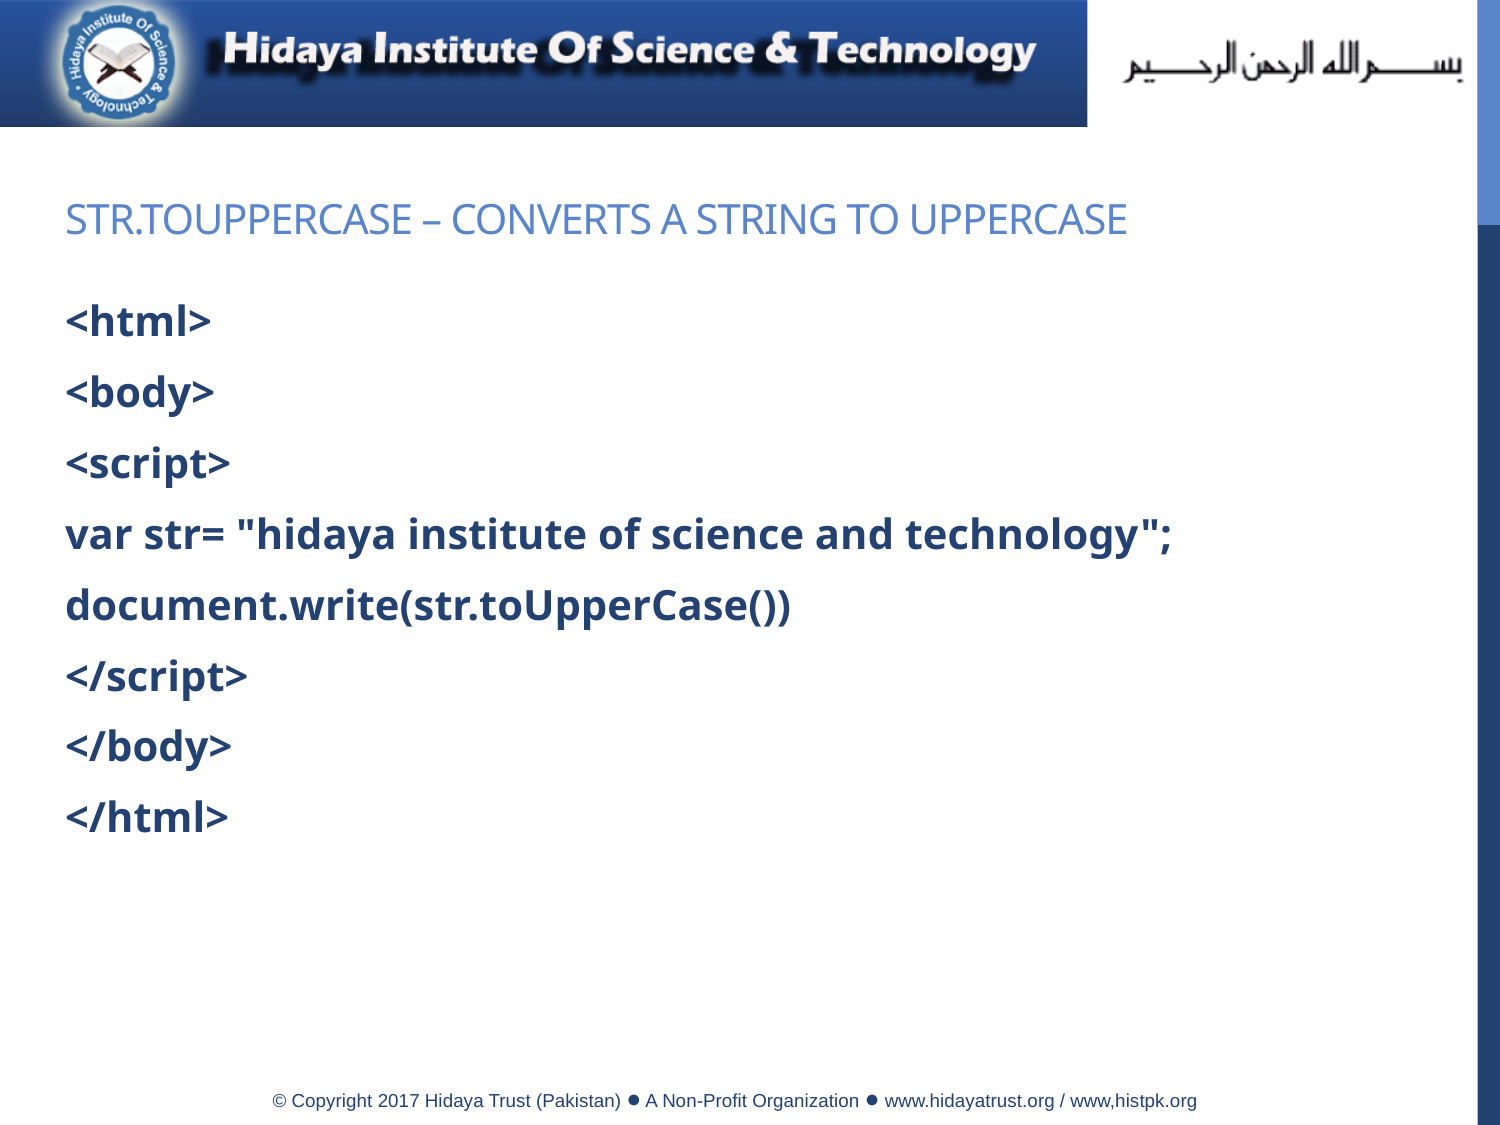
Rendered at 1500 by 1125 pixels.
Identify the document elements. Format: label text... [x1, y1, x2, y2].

picture [1112, 37, 1467, 88]
picture [0, 0, 1088, 127]
title str.toUpperCase – converts a string to uppercase [50, 137, 1413, 250]
list <html> <body> <script> var str= "hidaya institute of science and technology"; document.write(str.toUpperCase()) </script> </body> </html> [50, 287, 1450, 1013]
